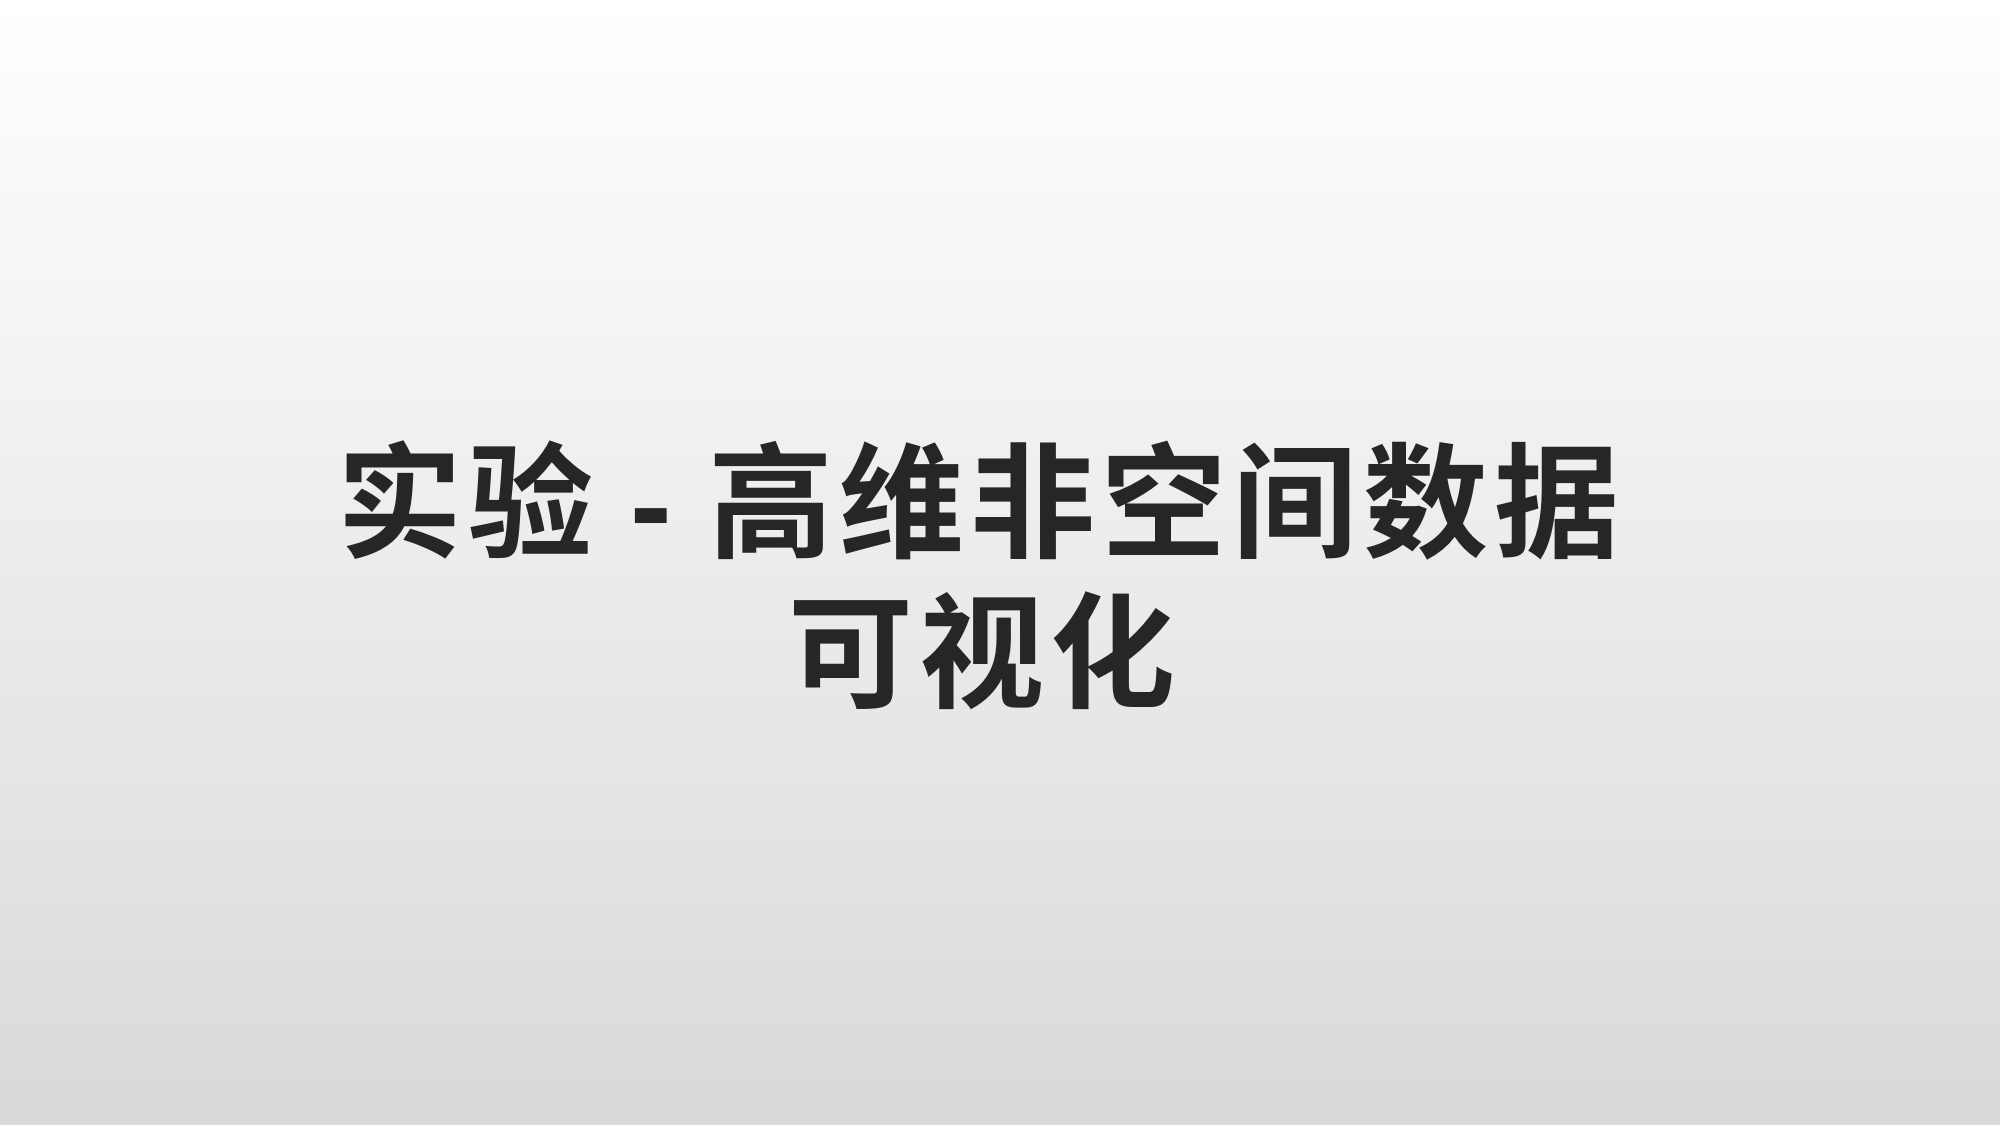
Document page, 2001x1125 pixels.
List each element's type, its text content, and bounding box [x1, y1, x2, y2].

title 实验-高维非空间数据 可视化 [178, 309, 1786, 732]
